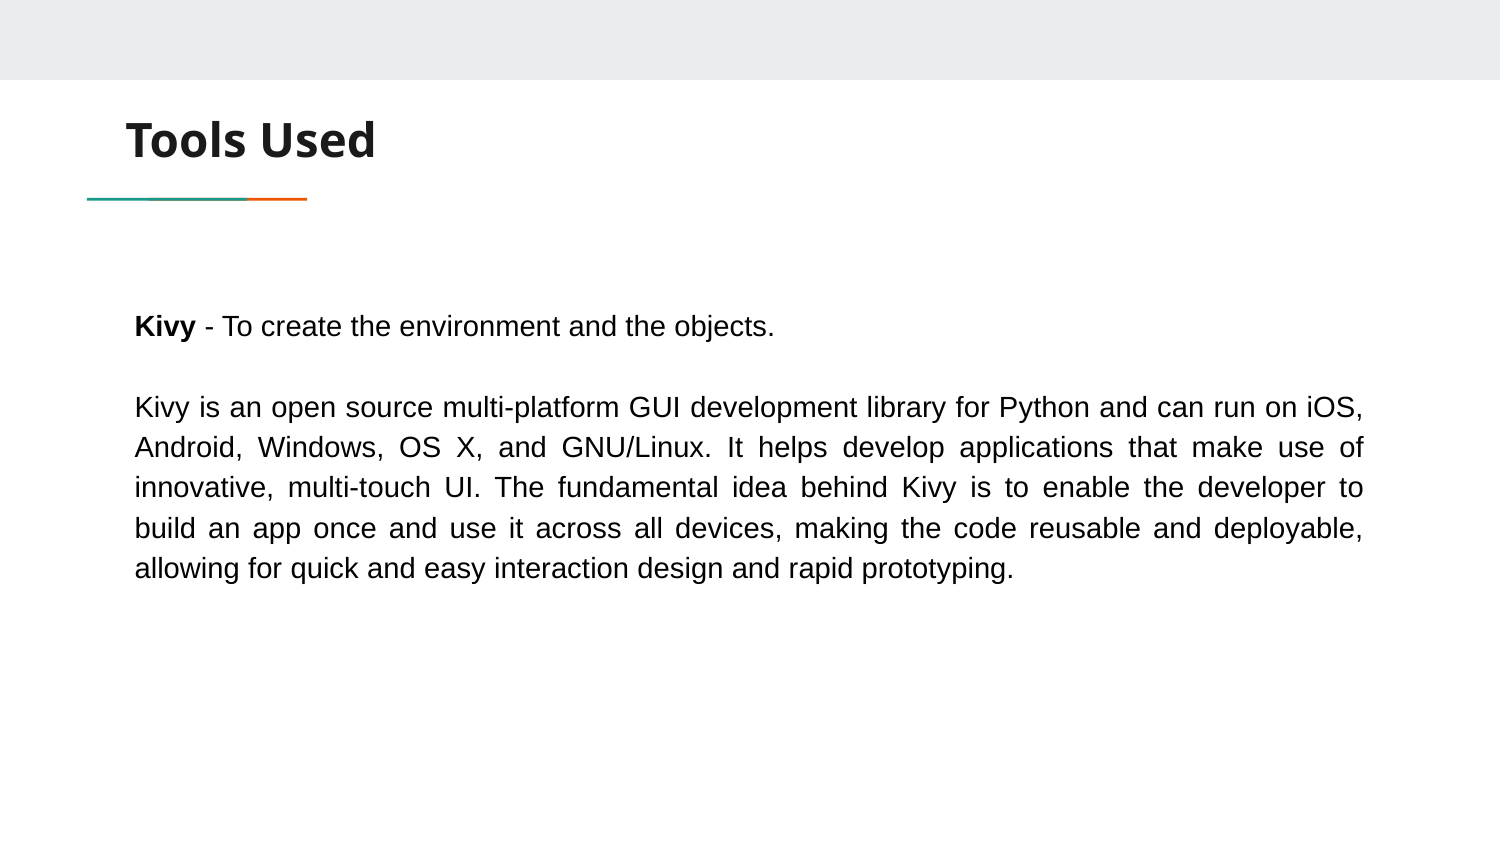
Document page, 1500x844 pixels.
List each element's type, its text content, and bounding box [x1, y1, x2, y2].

list Kivy - To create the environment and the objects. Kivy is an open source multi-platform GUI development library for Python and can run on iOS, Android, Windows, OS X, and GNU/Linux. It helps develop applications that make use of innovative, multi-touch UI. The fundamental idea behind Kivy is to enable the developer to build an app once and use it across all devices, making the code reusable and deployable, allowing for quick and easy interaction design and rapid prototyping. [119, 286, 1381, 712]
title Tools Used [110, 95, 1372, 183]
